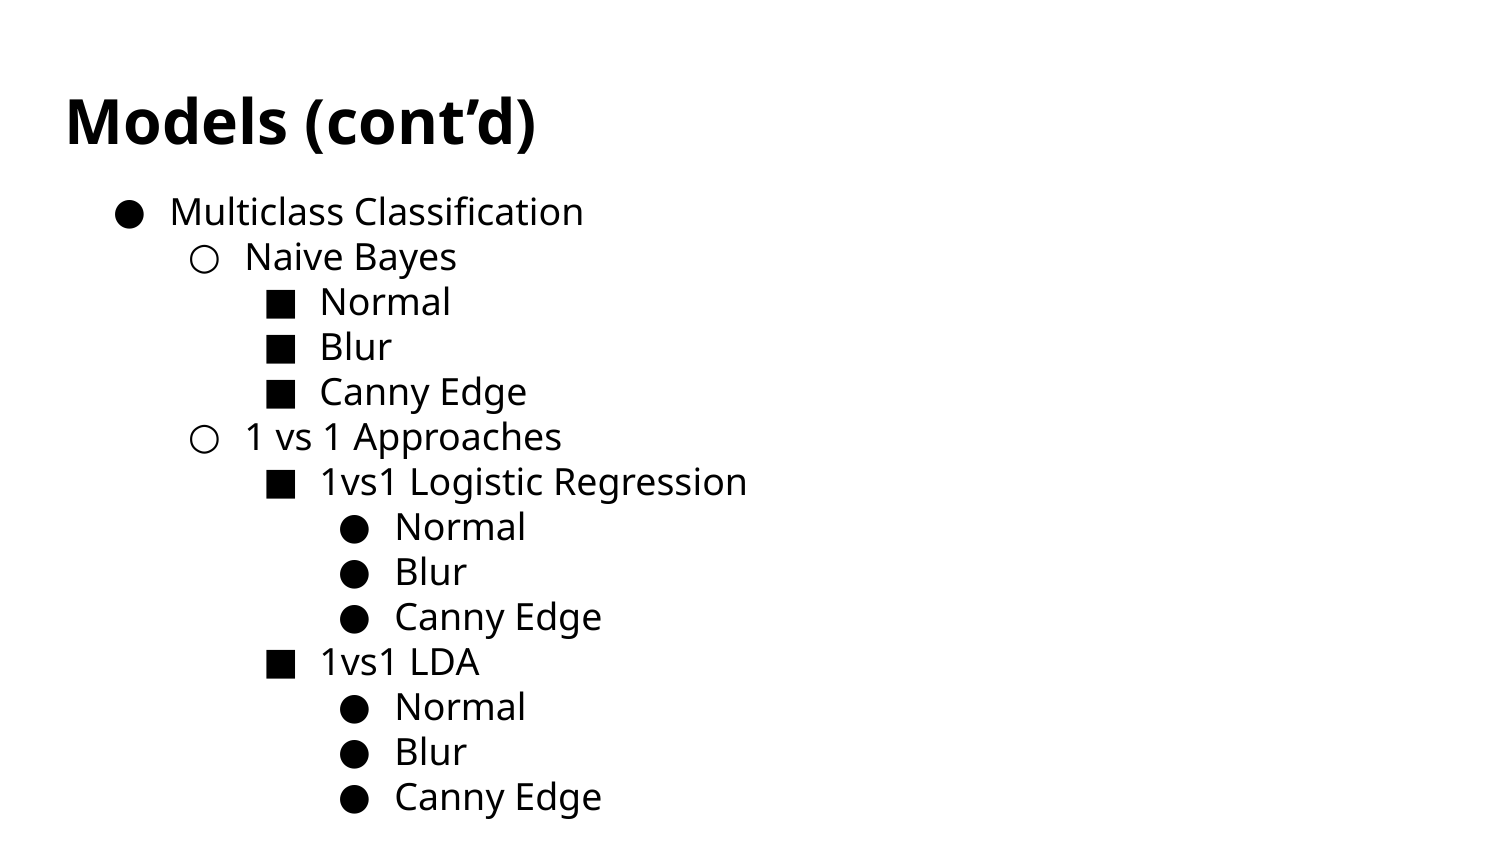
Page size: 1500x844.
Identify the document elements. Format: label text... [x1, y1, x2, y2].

title Models (cont’d) [49, 67, 1448, 173]
text_box Multiclass Classification Naive Bayes Normal Blur Canny Edge 1 vs 1 Approaches 1vs1 Logistic Regression Normal Blur Canny Edge 1vs1 LDA Normal Blur Canny Edge [79, 172, 1419, 782]
